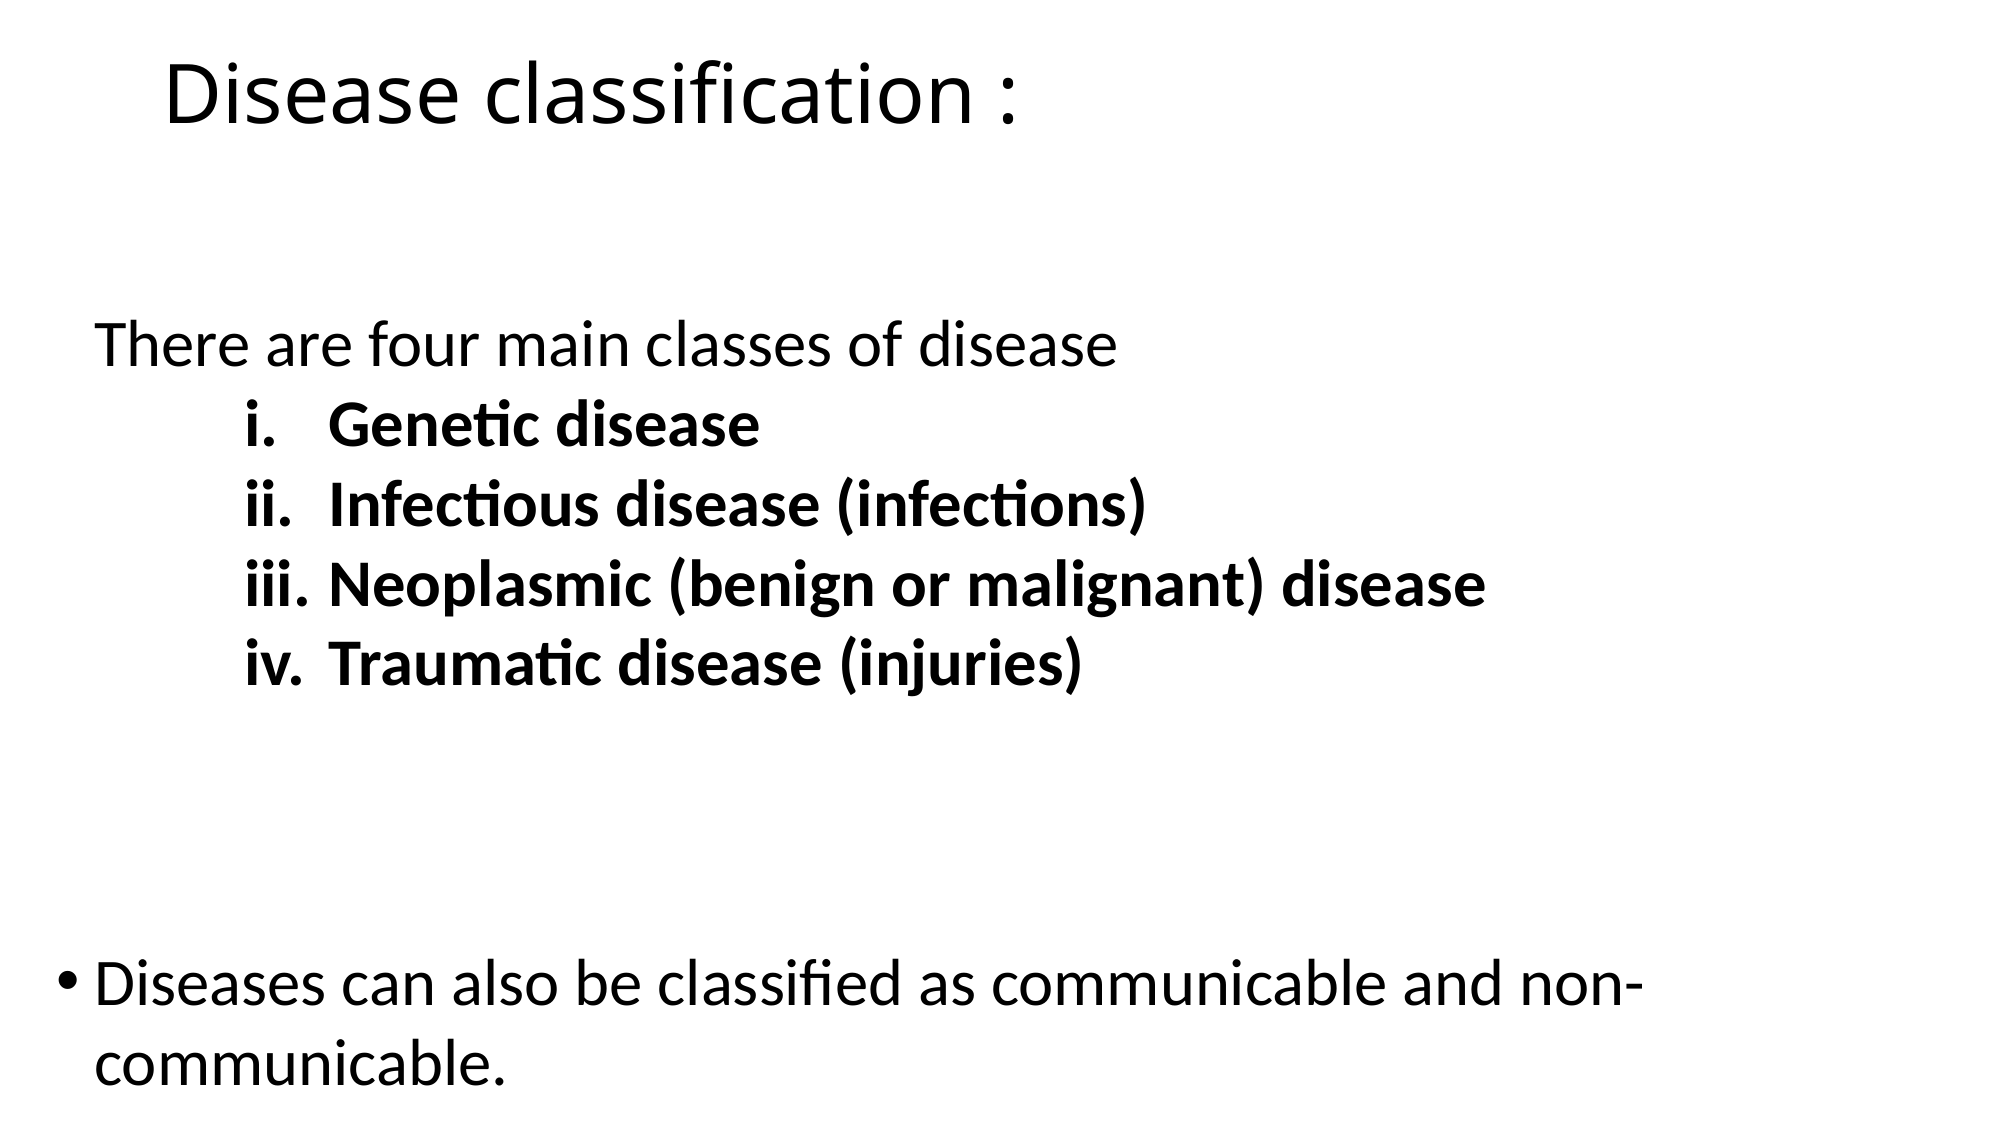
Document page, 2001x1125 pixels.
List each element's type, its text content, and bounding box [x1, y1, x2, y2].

title Disease classification : [162, 41, 1144, 146]
list There are four main classes of disease Genetic disease Infectious disease (infections) Neoplasmic (benign or malignant) disease Traumatic disease (injuries) Diseases can also be classified as communicable and non-communicable. [54, 299, 1892, 1048]
